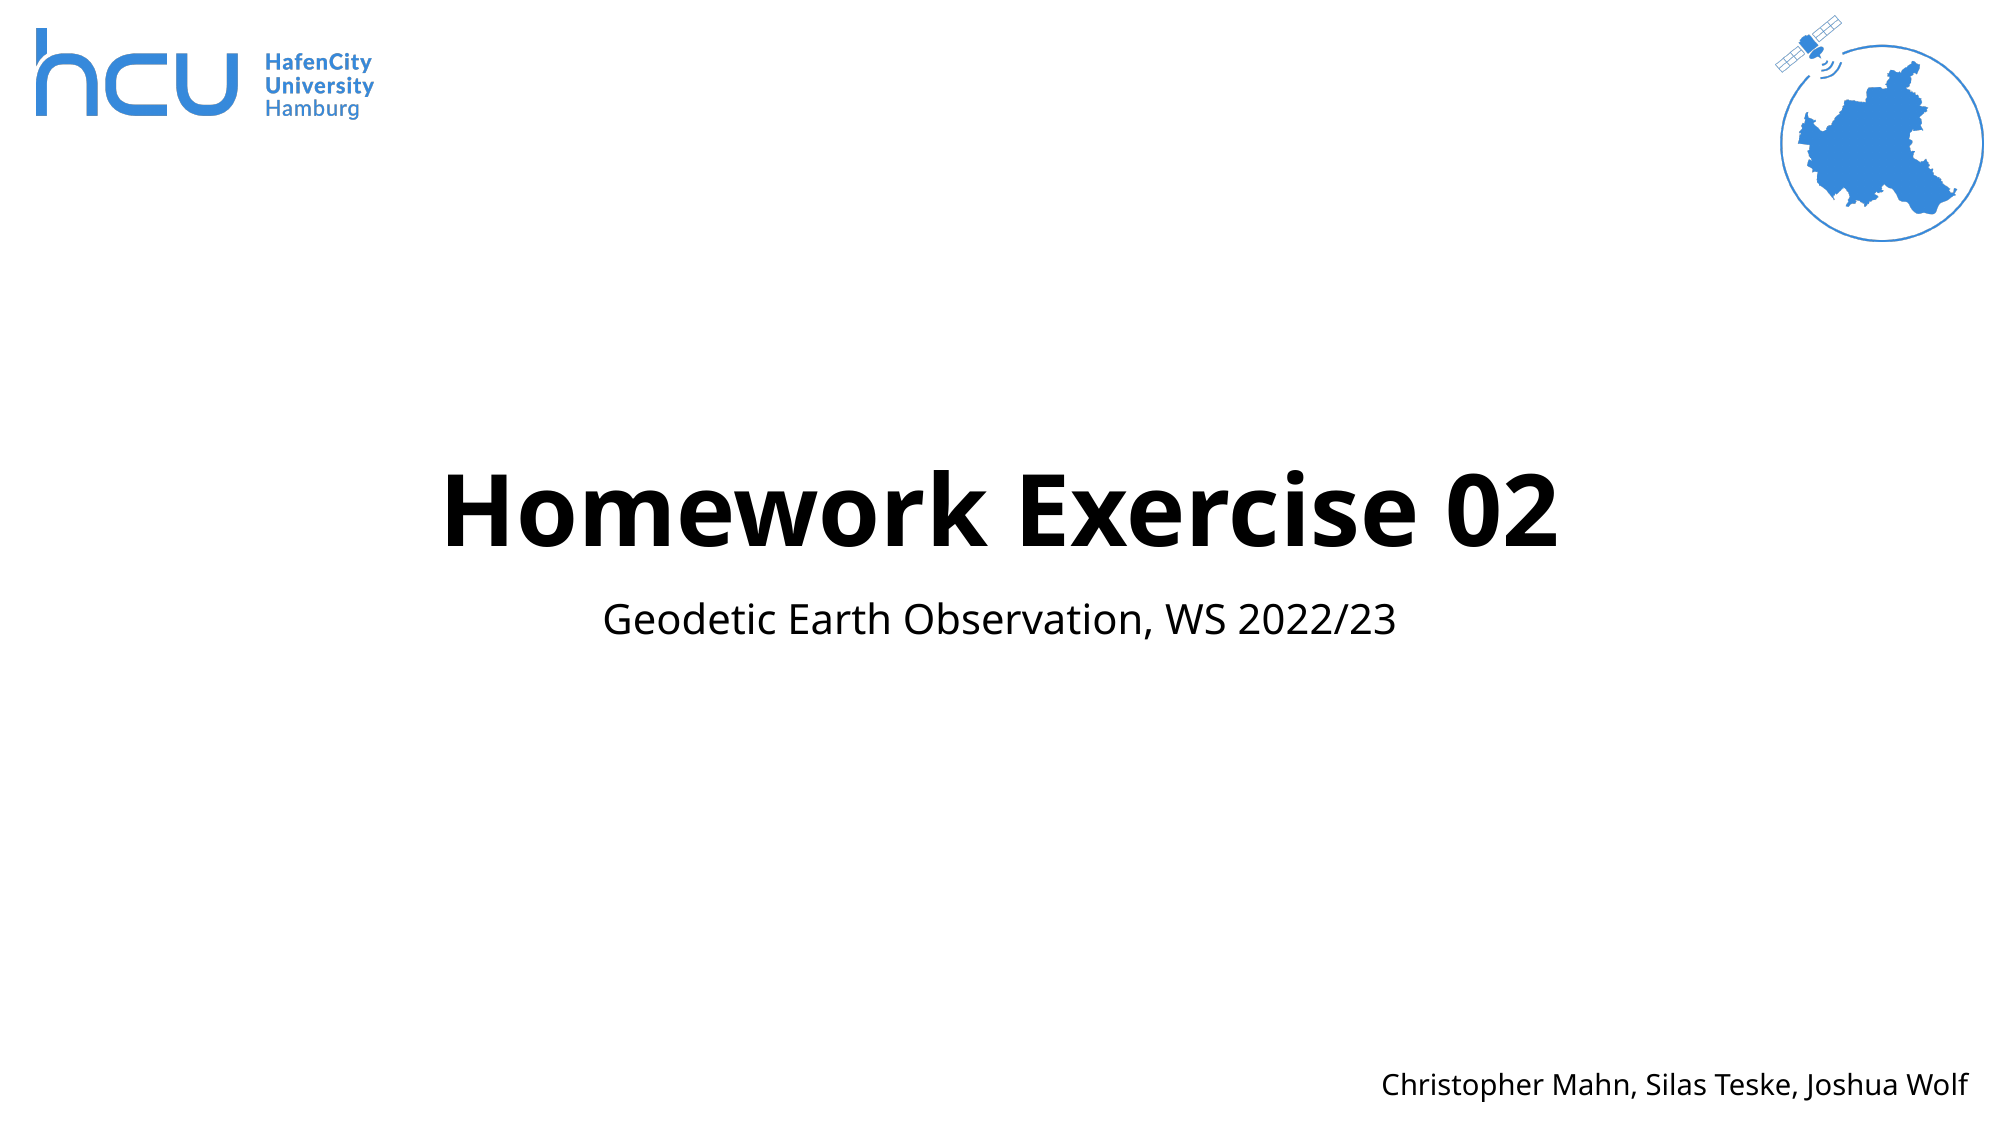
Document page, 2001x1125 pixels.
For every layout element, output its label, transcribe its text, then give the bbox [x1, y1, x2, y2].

text_box Christopher Mahn, Silas Teske, Joshua Wolf [1335, 1059, 1984, 1109]
subtitle Geodetic Earth Observation, WS 2022/23 [249, 590, 1750, 863]
title Homework Exercise 02 [249, 184, 1750, 576]
picture [1775, 15, 1984, 242]
picture [36, 28, 440, 131]
